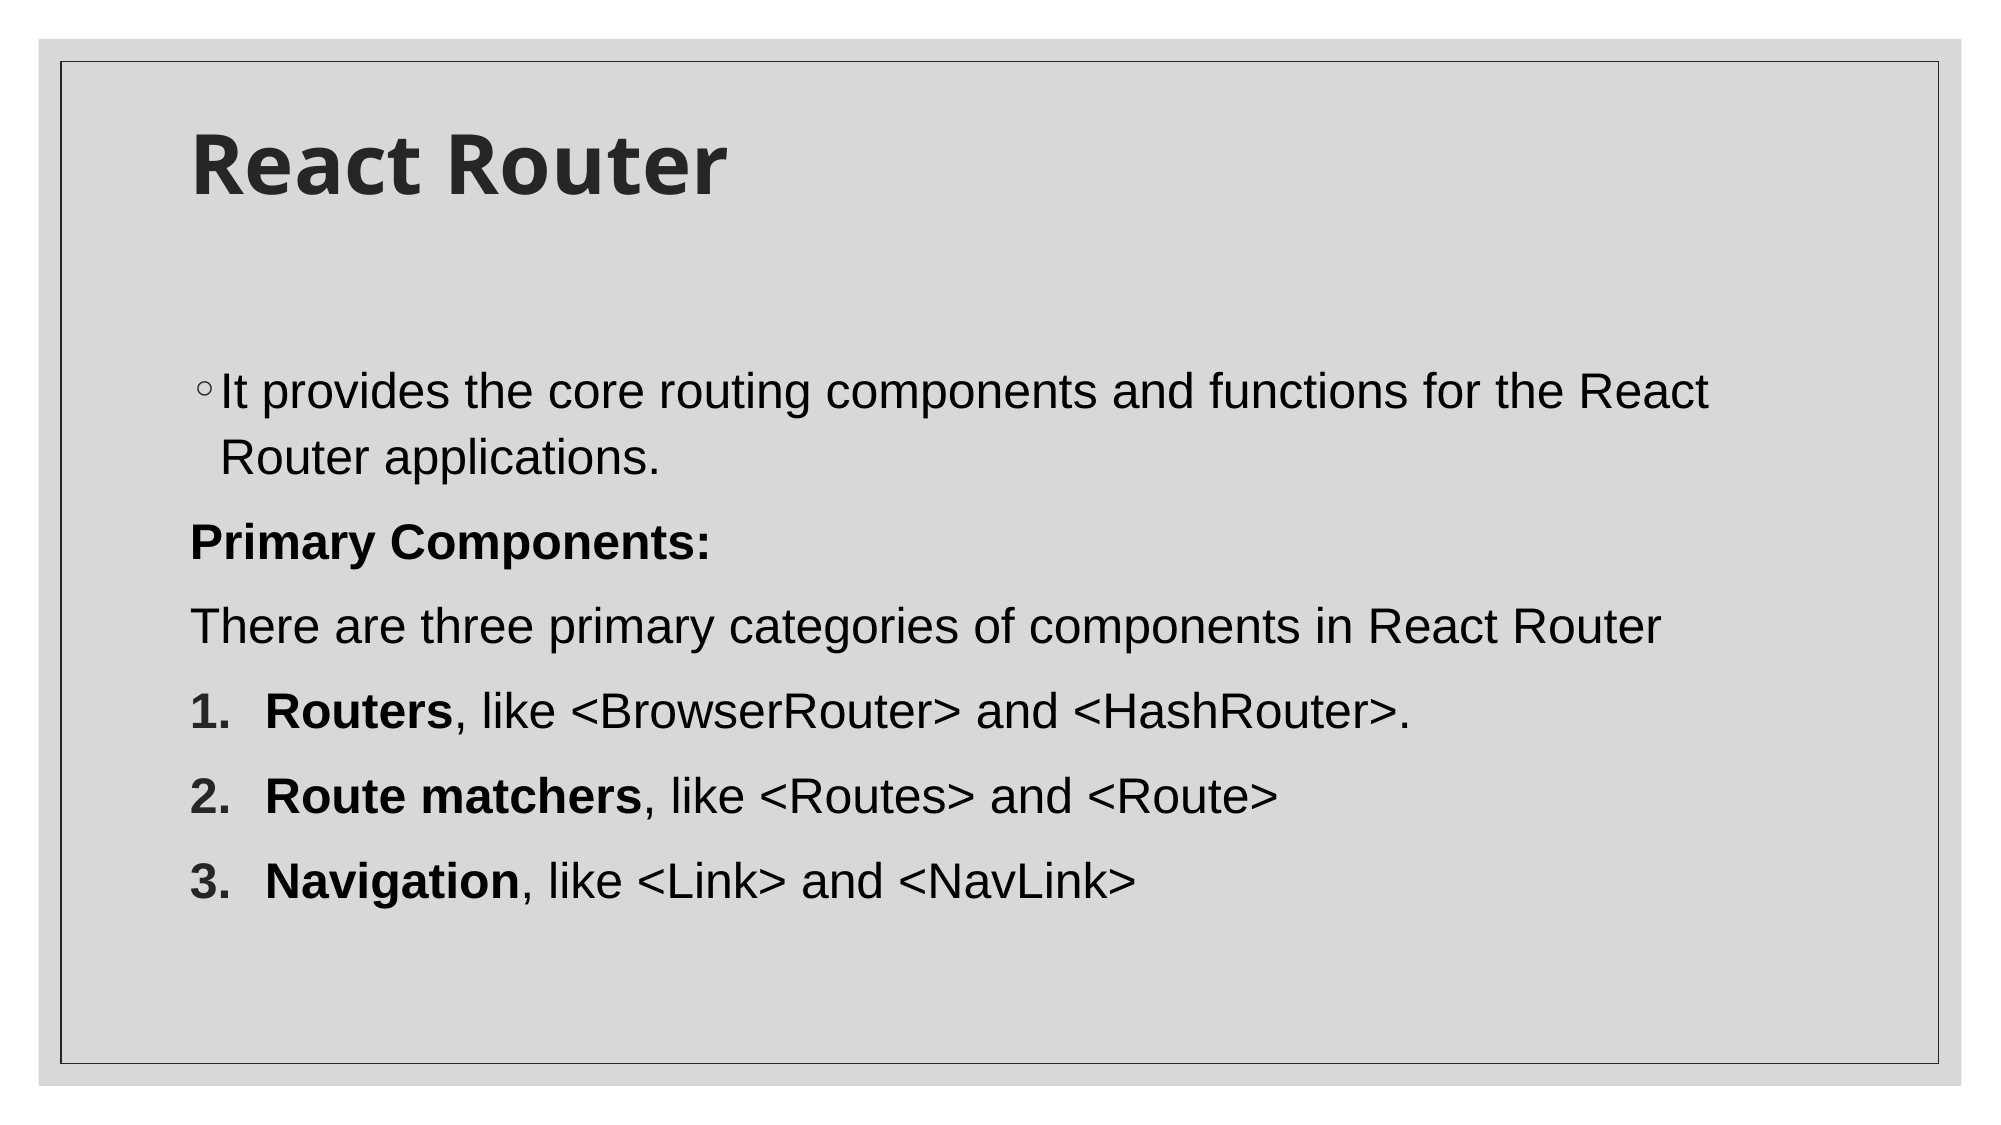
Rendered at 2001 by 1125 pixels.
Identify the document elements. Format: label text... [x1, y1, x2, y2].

list It provides the core routing components and functions for the React Router applications. Primary Components: There are three primary categories of components in React Router Routers, like <BrowserRouter> and <HashRouter>. Route matchers, like <Routes> and <Route> Navigation, like <Link> and <NavLink> [174, 345, 1825, 977]
title React Router [174, 105, 1825, 331]
